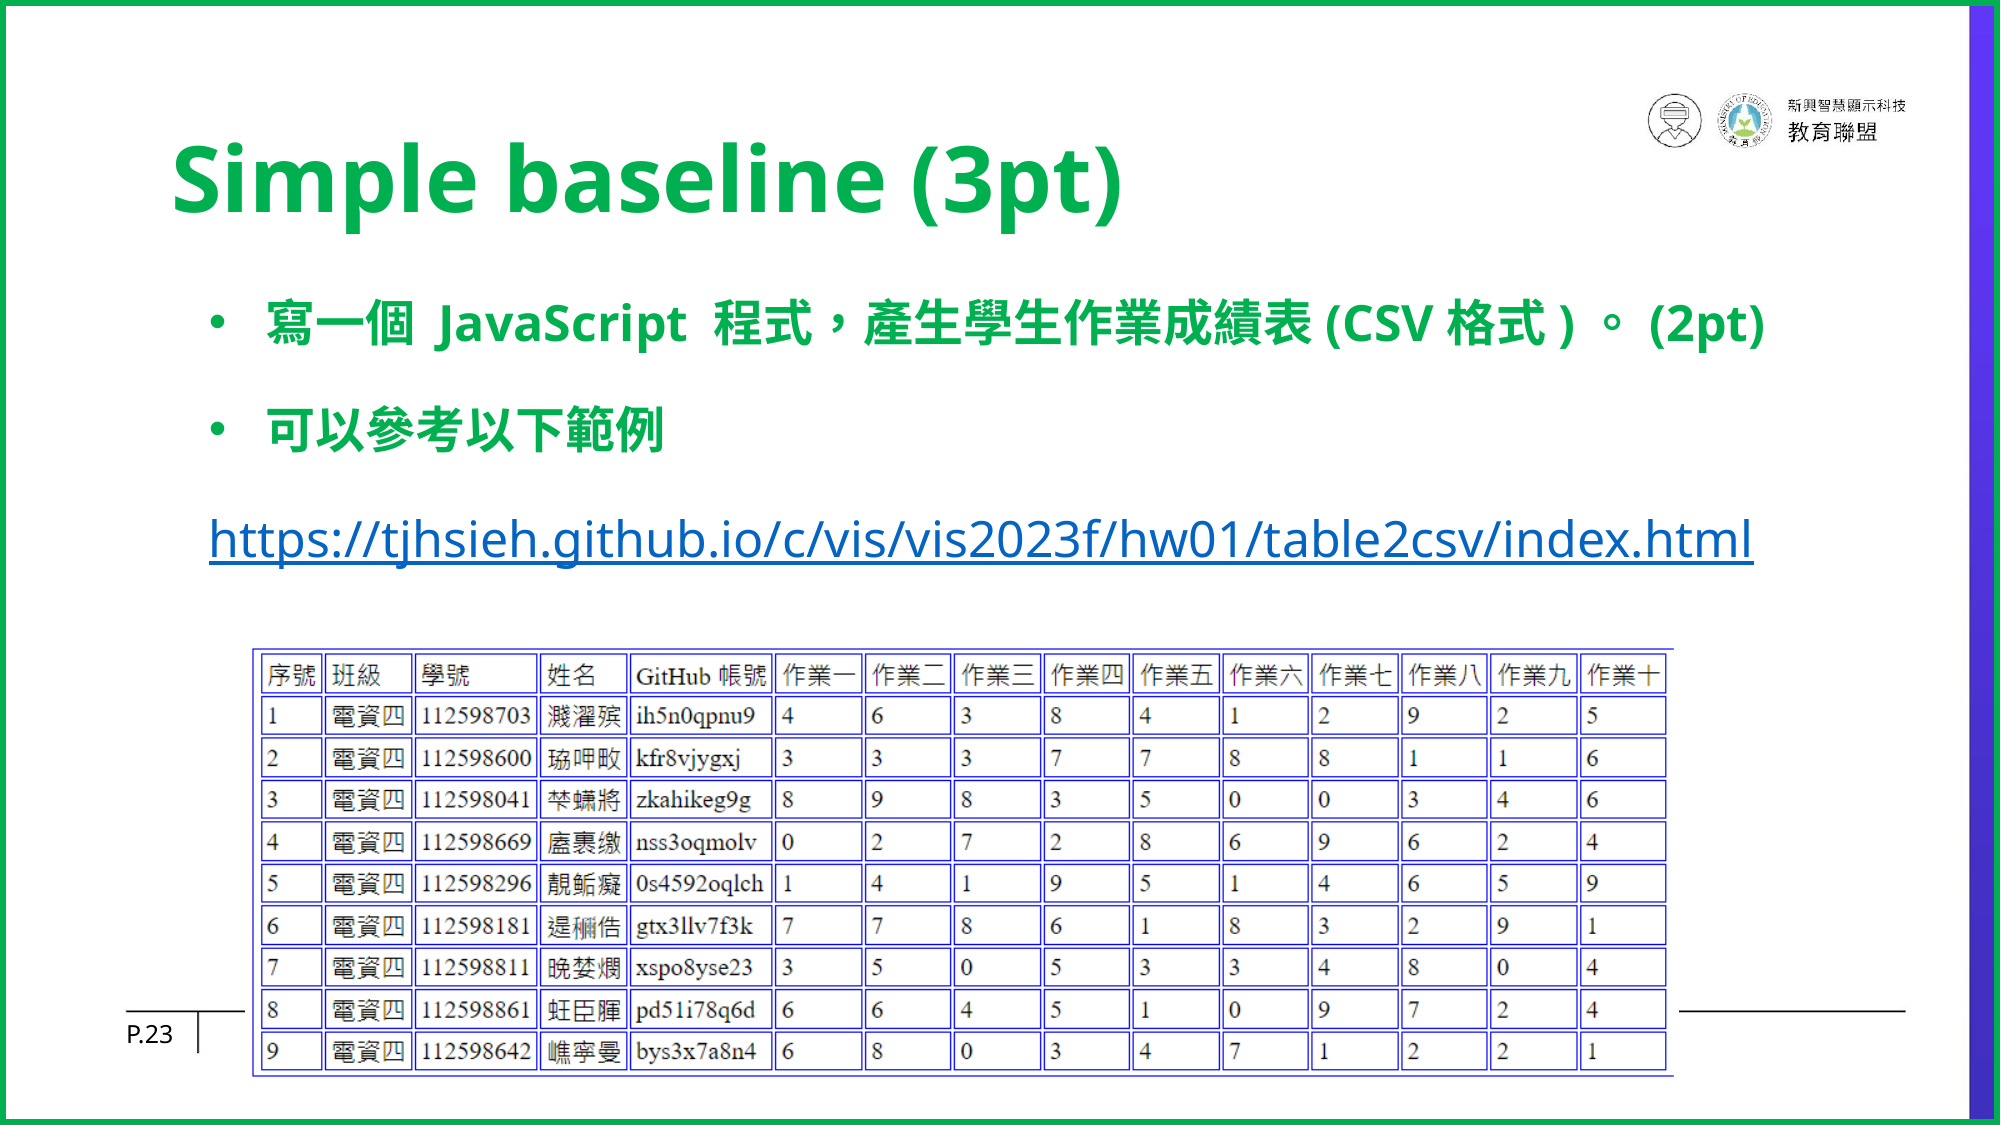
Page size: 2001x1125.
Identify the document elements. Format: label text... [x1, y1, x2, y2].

title Simple baseline (3pt) [156, 135, 1592, 230]
list 寫一個 JavaScript 程式，產生學生作業成績表(CSV格式)。(2pt) 可以參考以下範例 https://tjhsieh.github.io/c/vis/vis2023f/hw01/table2csv/index.html [156, 265, 1814, 937]
picture [244, 636, 1680, 1083]
slide_number P.‹#› [111, 1016, 204, 1055]
text_box [0, 0, 2000, 1125]
